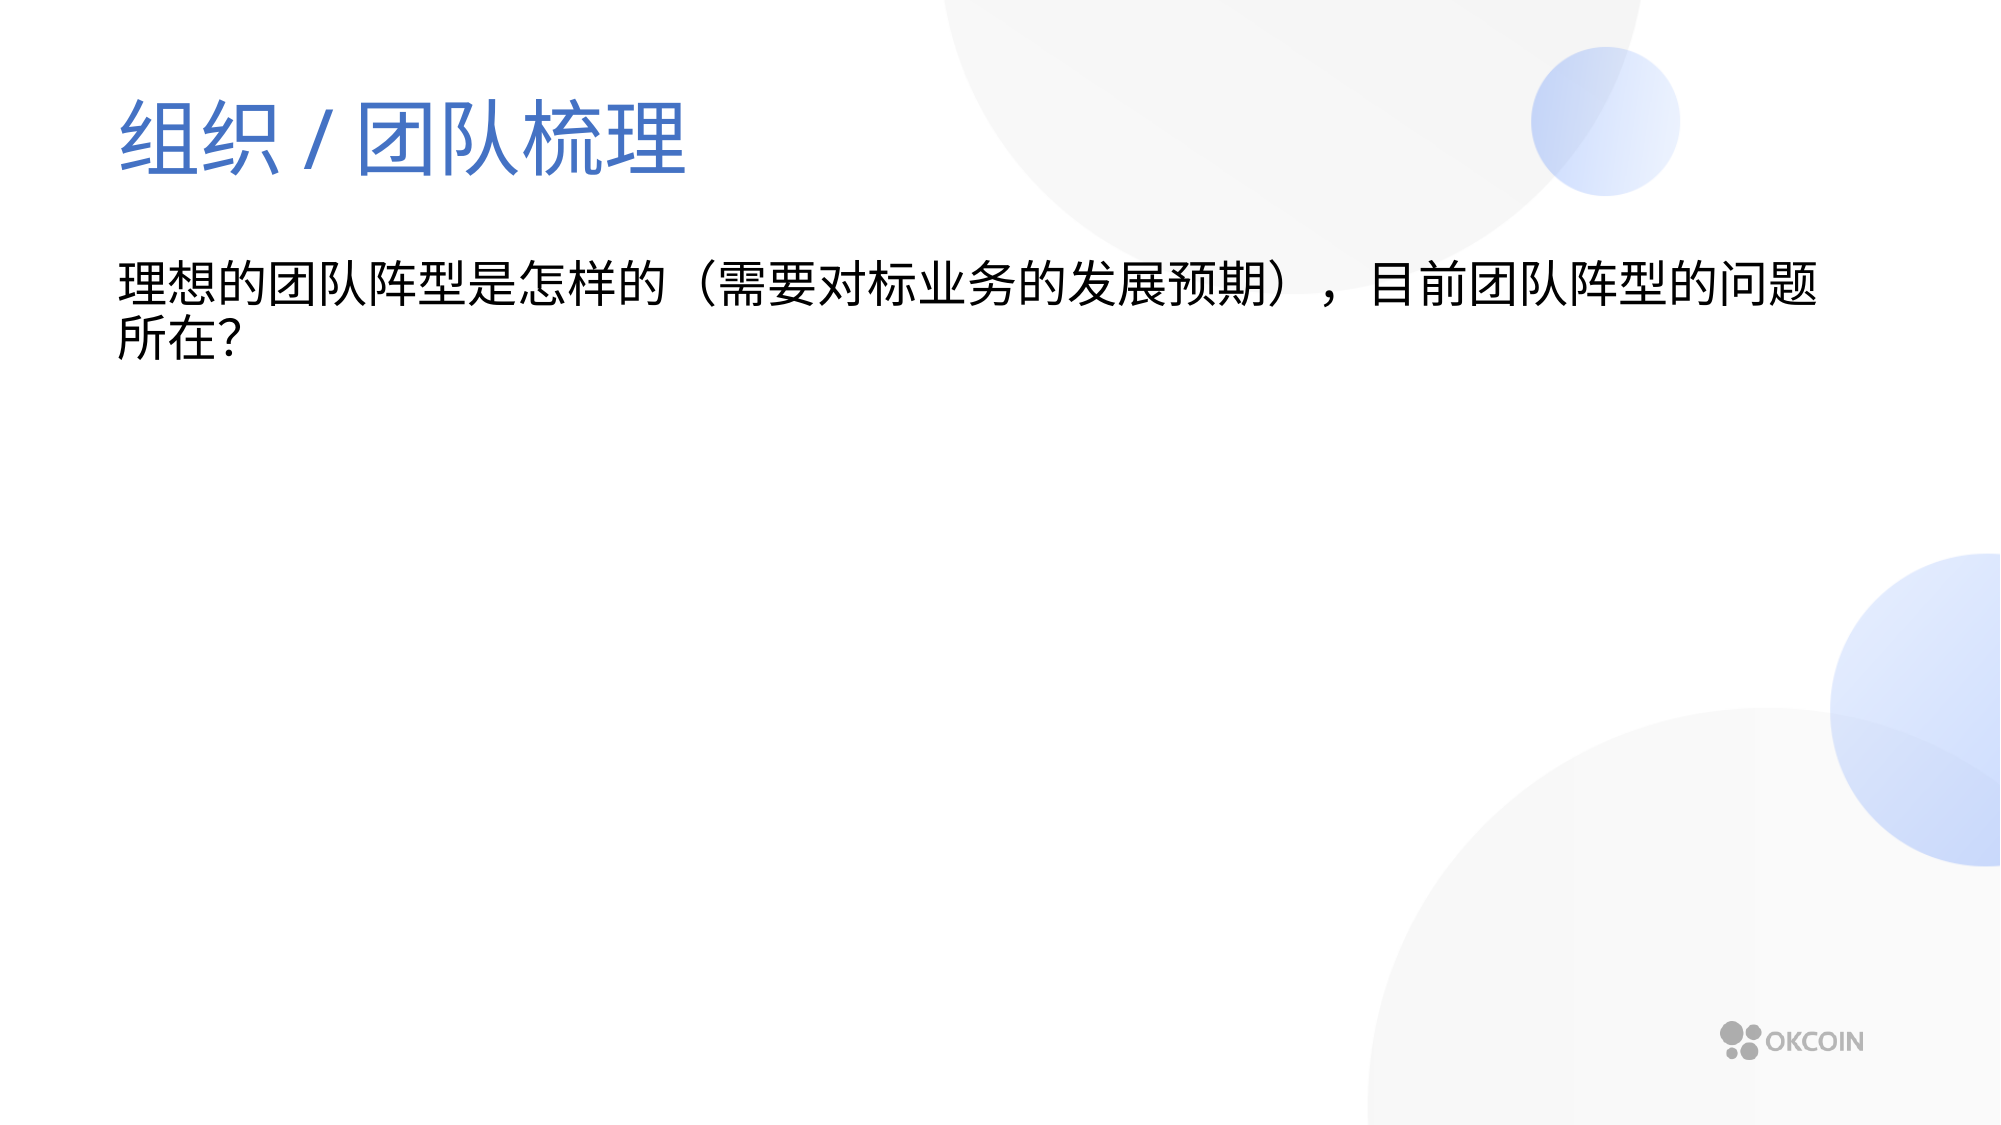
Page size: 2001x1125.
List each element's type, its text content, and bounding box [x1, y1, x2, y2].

picture [0, 0, 2000, 1125]
text_box 理想的团队阵型是怎样的（需要对标业务的发展预期），目前团队阵型的问题所在？ [109, 251, 1835, 966]
title 组织/团队梳理 [109, 33, 1836, 253]
